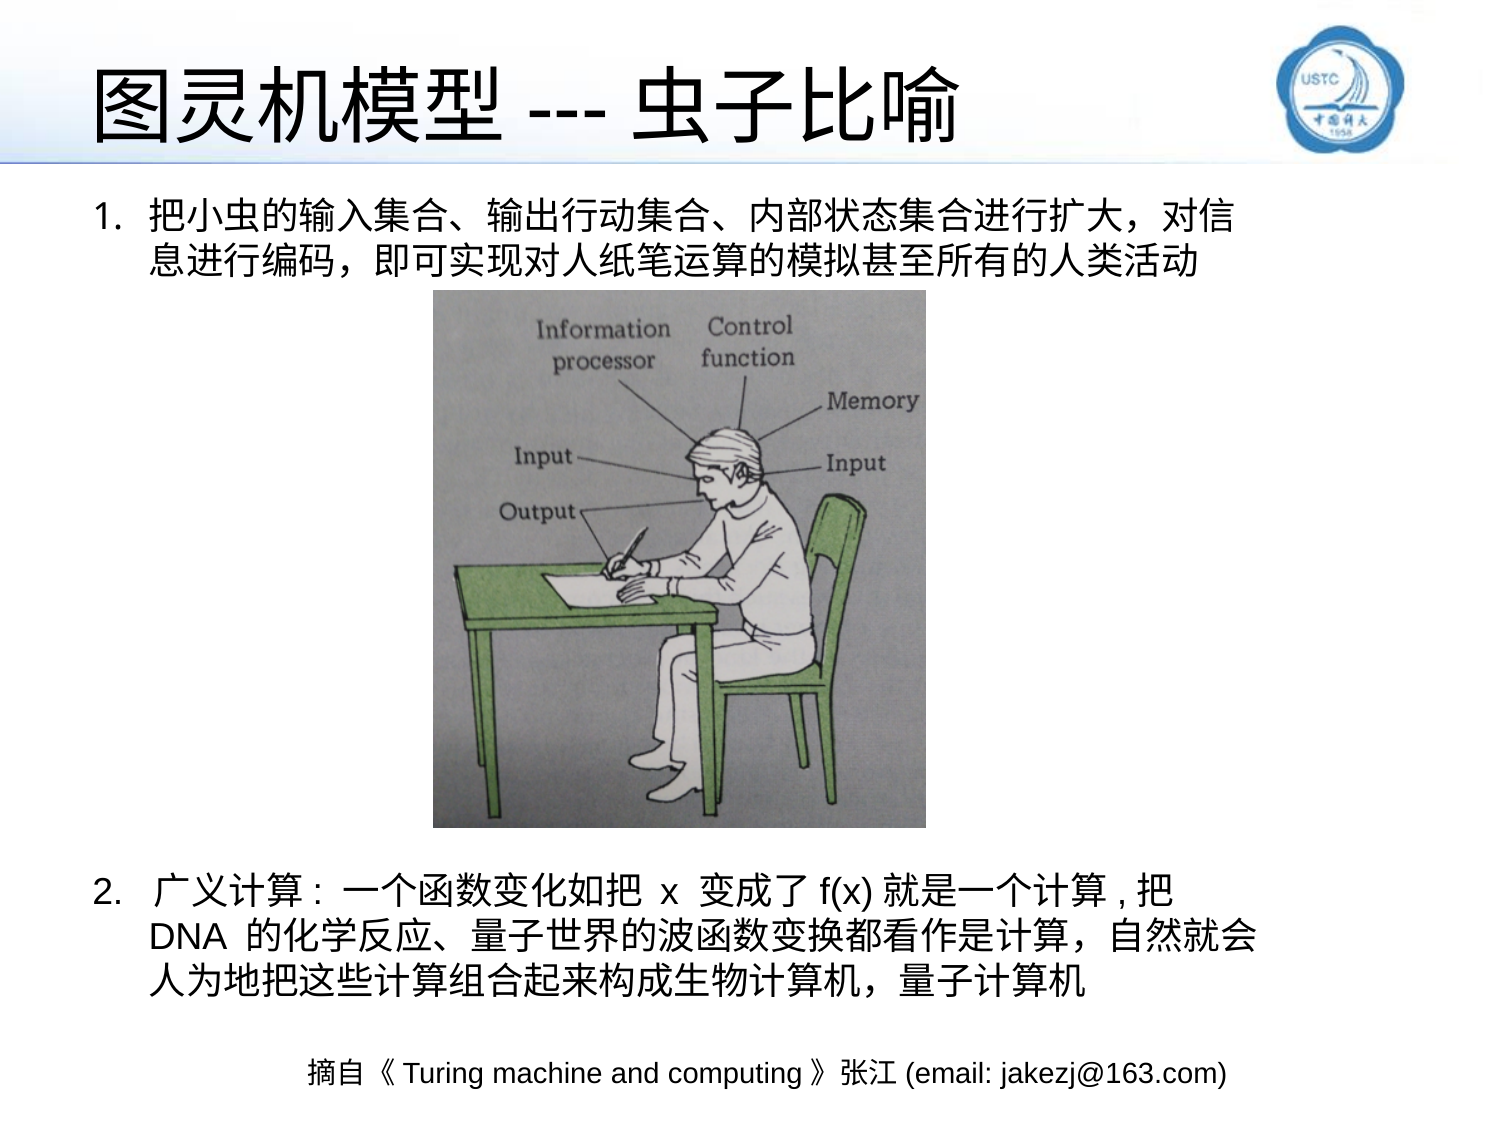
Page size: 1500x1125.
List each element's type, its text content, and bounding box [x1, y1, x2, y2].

text_box 把小虫的输入集合、输出行动集合、内部状态集合进行扩大，对信息进行编码，即可实现对人纸笔运算的模拟甚至所有的人类活动 2. 广义计算: 一个函数变化如把 x 变成了f(x)就是一个计算,把 DNA 的化学反应、量子世界的波函数变换都看作是计算，自然就会人为地把这些计算组合起来构成生物计算机，量子计算机 [77, 184, 1282, 1010]
picture [433, 290, 926, 828]
text_box 摘自《Turing machine and computing》张江(email: jakezj@163.com) [147, 1046, 1388, 1097]
picture [0, 0, 1500, 164]
title 图灵机模型---虫子比喻 [75, 45, 1425, 161]
